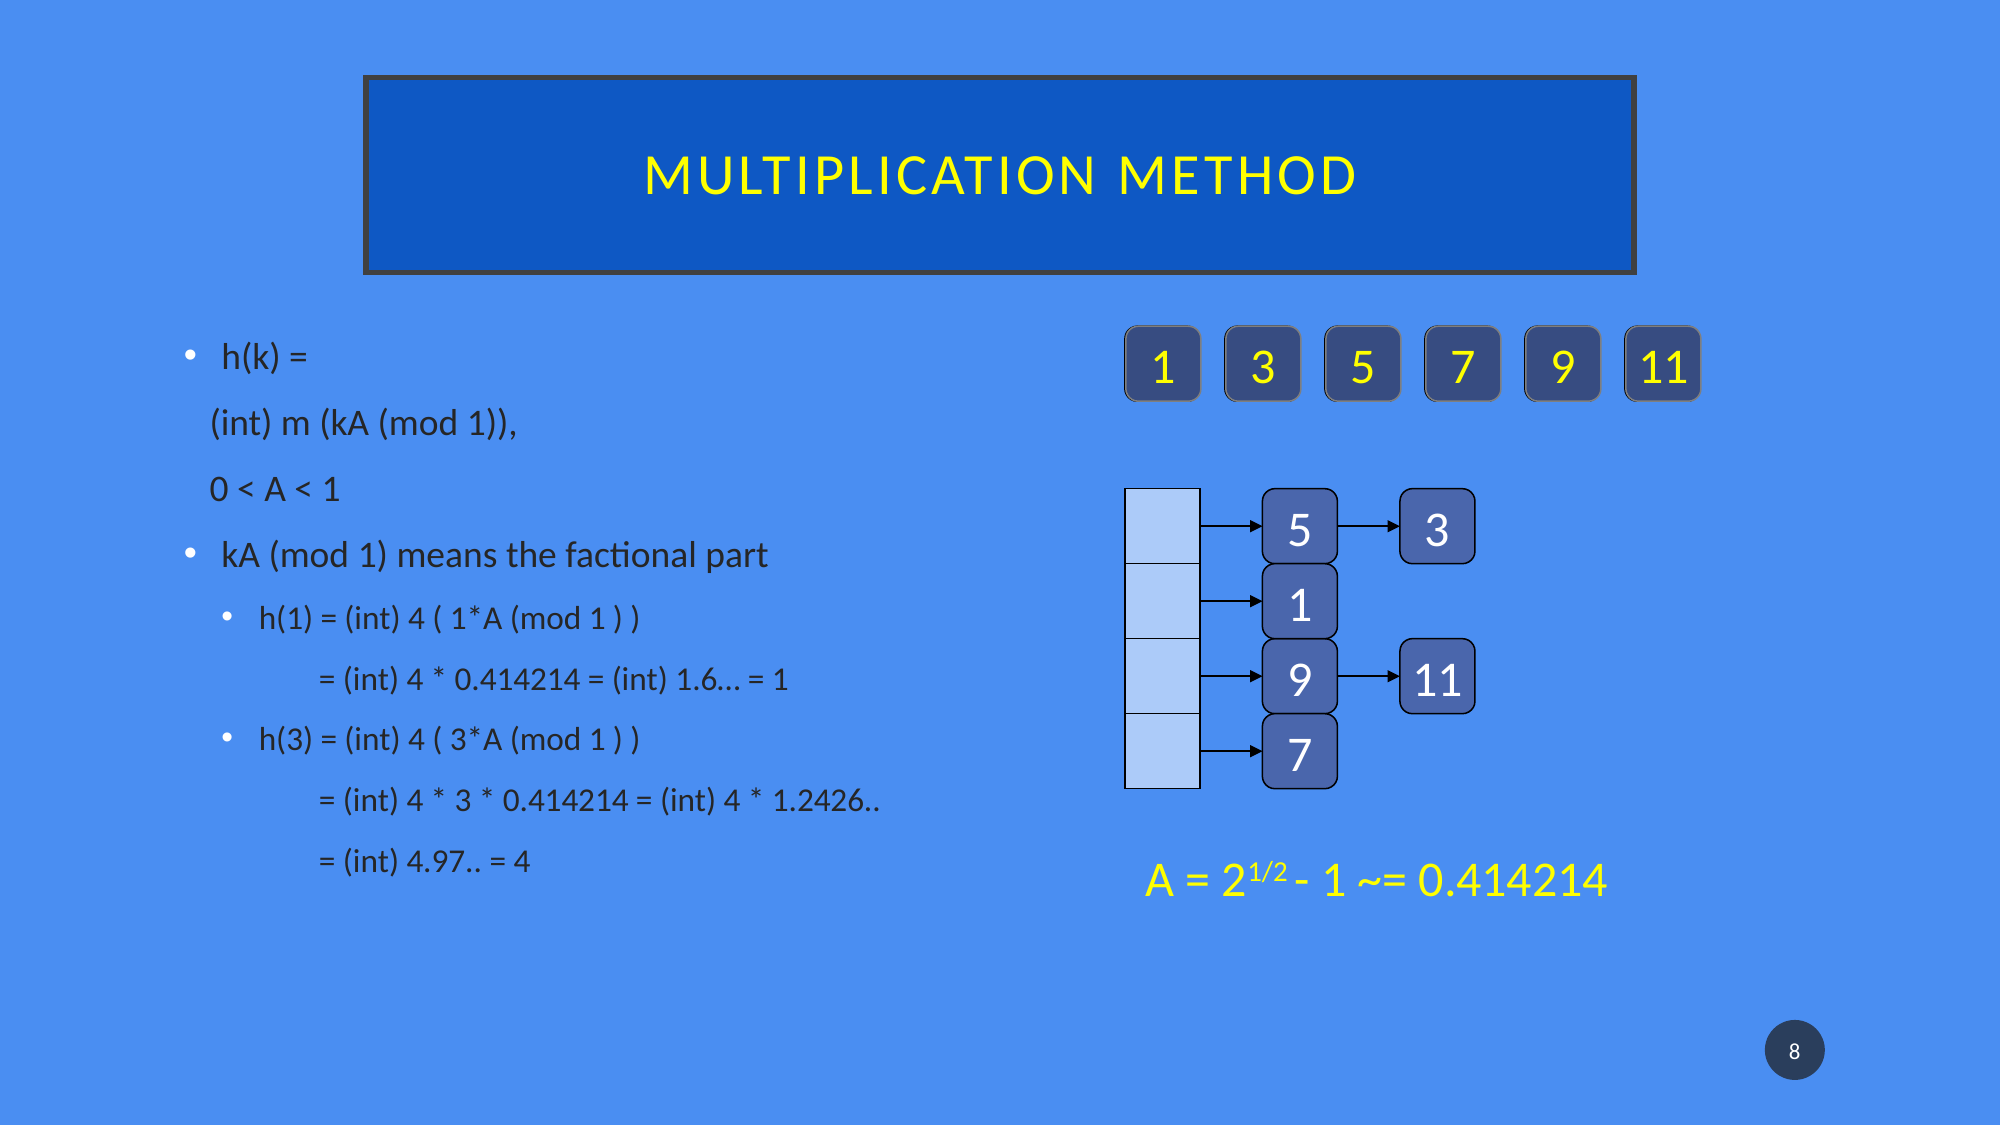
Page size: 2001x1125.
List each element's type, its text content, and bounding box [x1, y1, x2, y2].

text_box A = 21/2 - 1 ~= 0.414214 [1130, 838, 1624, 914]
title Multiplication method [363, 75, 1637, 275]
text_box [1199, 488, 1475, 789]
slide_number 8 [1764, 1019, 1825, 1080]
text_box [1125, 326, 1701, 402]
list h(k) = (int) m (kA (mod 1)), 0 < A < 1 kA (mod 1) means the factional part h(1) = (int) 4 ( 1*A (mod 1 ) ) = (int) 4 * 0.414214 = (int) 1.6… = 1 h(3) = (int) 4 ( 3*A (mod 1 ) ) = (int) 4 * 3 * 0.414214 = (int) 4 * 1.2426.. = (int) 4.97.. = 4 [169, 324, 1100, 1050]
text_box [1124, 488, 1199, 789]
